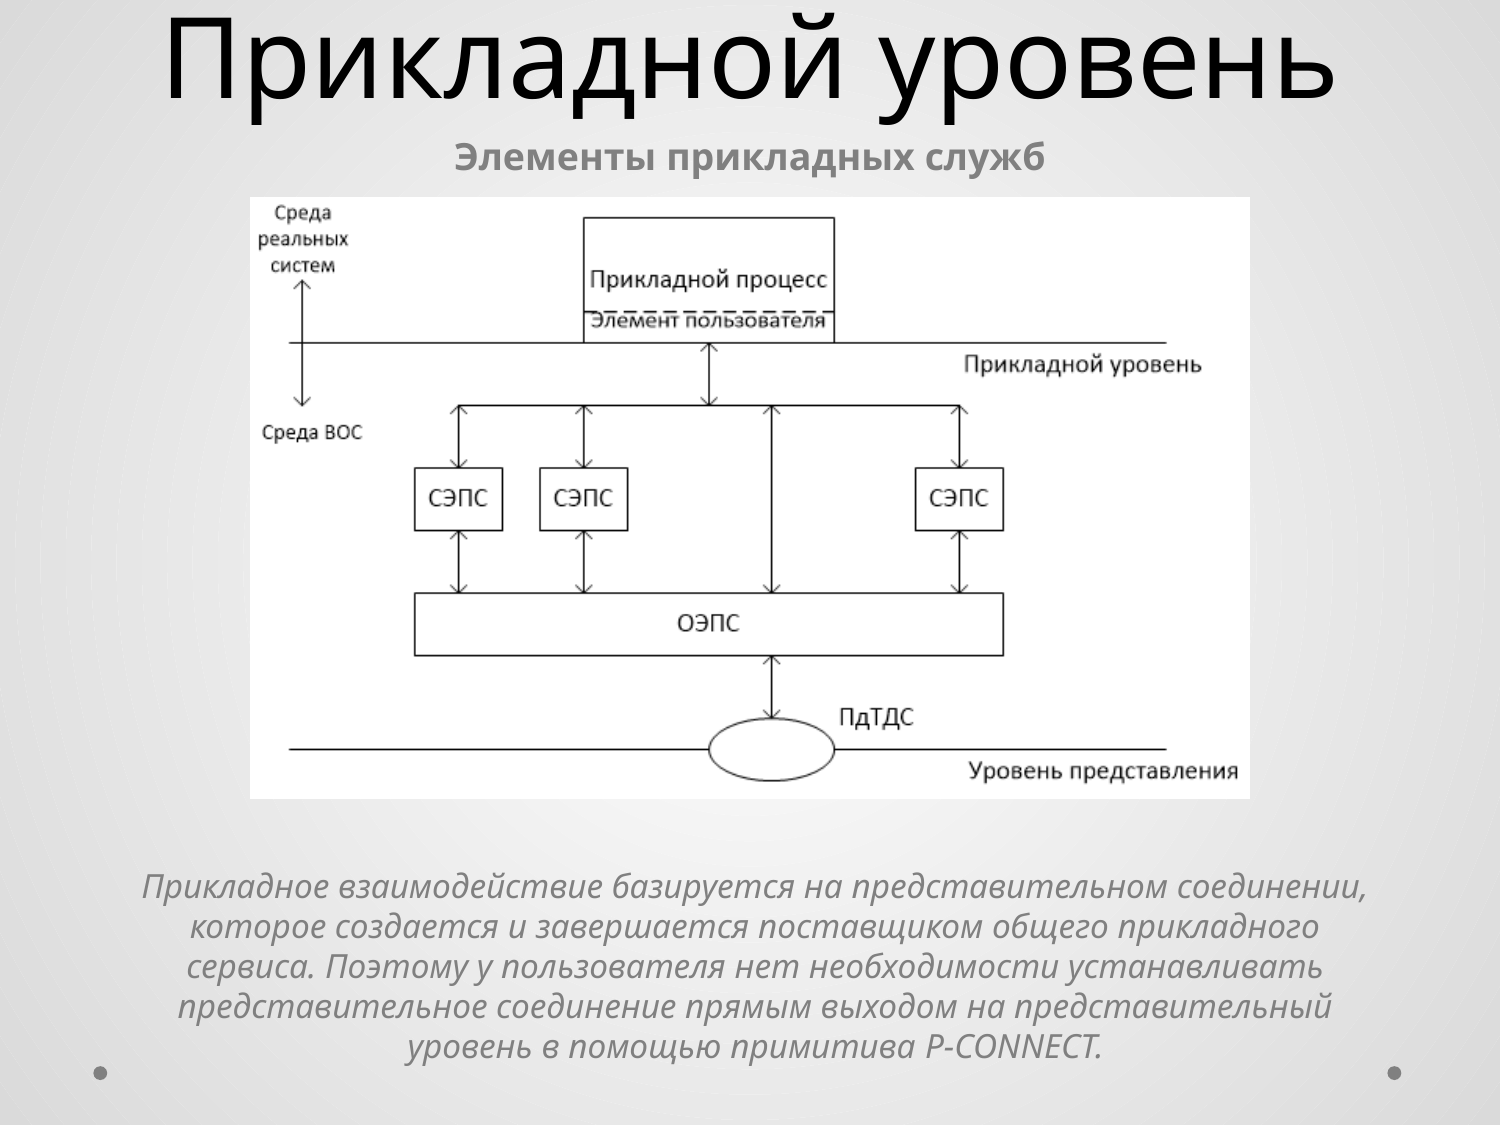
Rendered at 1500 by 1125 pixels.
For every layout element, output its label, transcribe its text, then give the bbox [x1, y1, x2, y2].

text_box Элементы прикладных служб [17, 125, 1483, 186]
title Прикладной уровень [75, 0, 1425, 125]
picture [250, 196, 1250, 799]
text_box Прикладное взаимодействие базируется на представительном соединении, которое создается и завершается поставщиком общего прикладного сервиса. Поэтому у пользователя нет необходимости устанавливать представительное соединение прямым выходом на представительный уровень в помощью примитива P-CONNECT. [123, 858, 1388, 1073]
